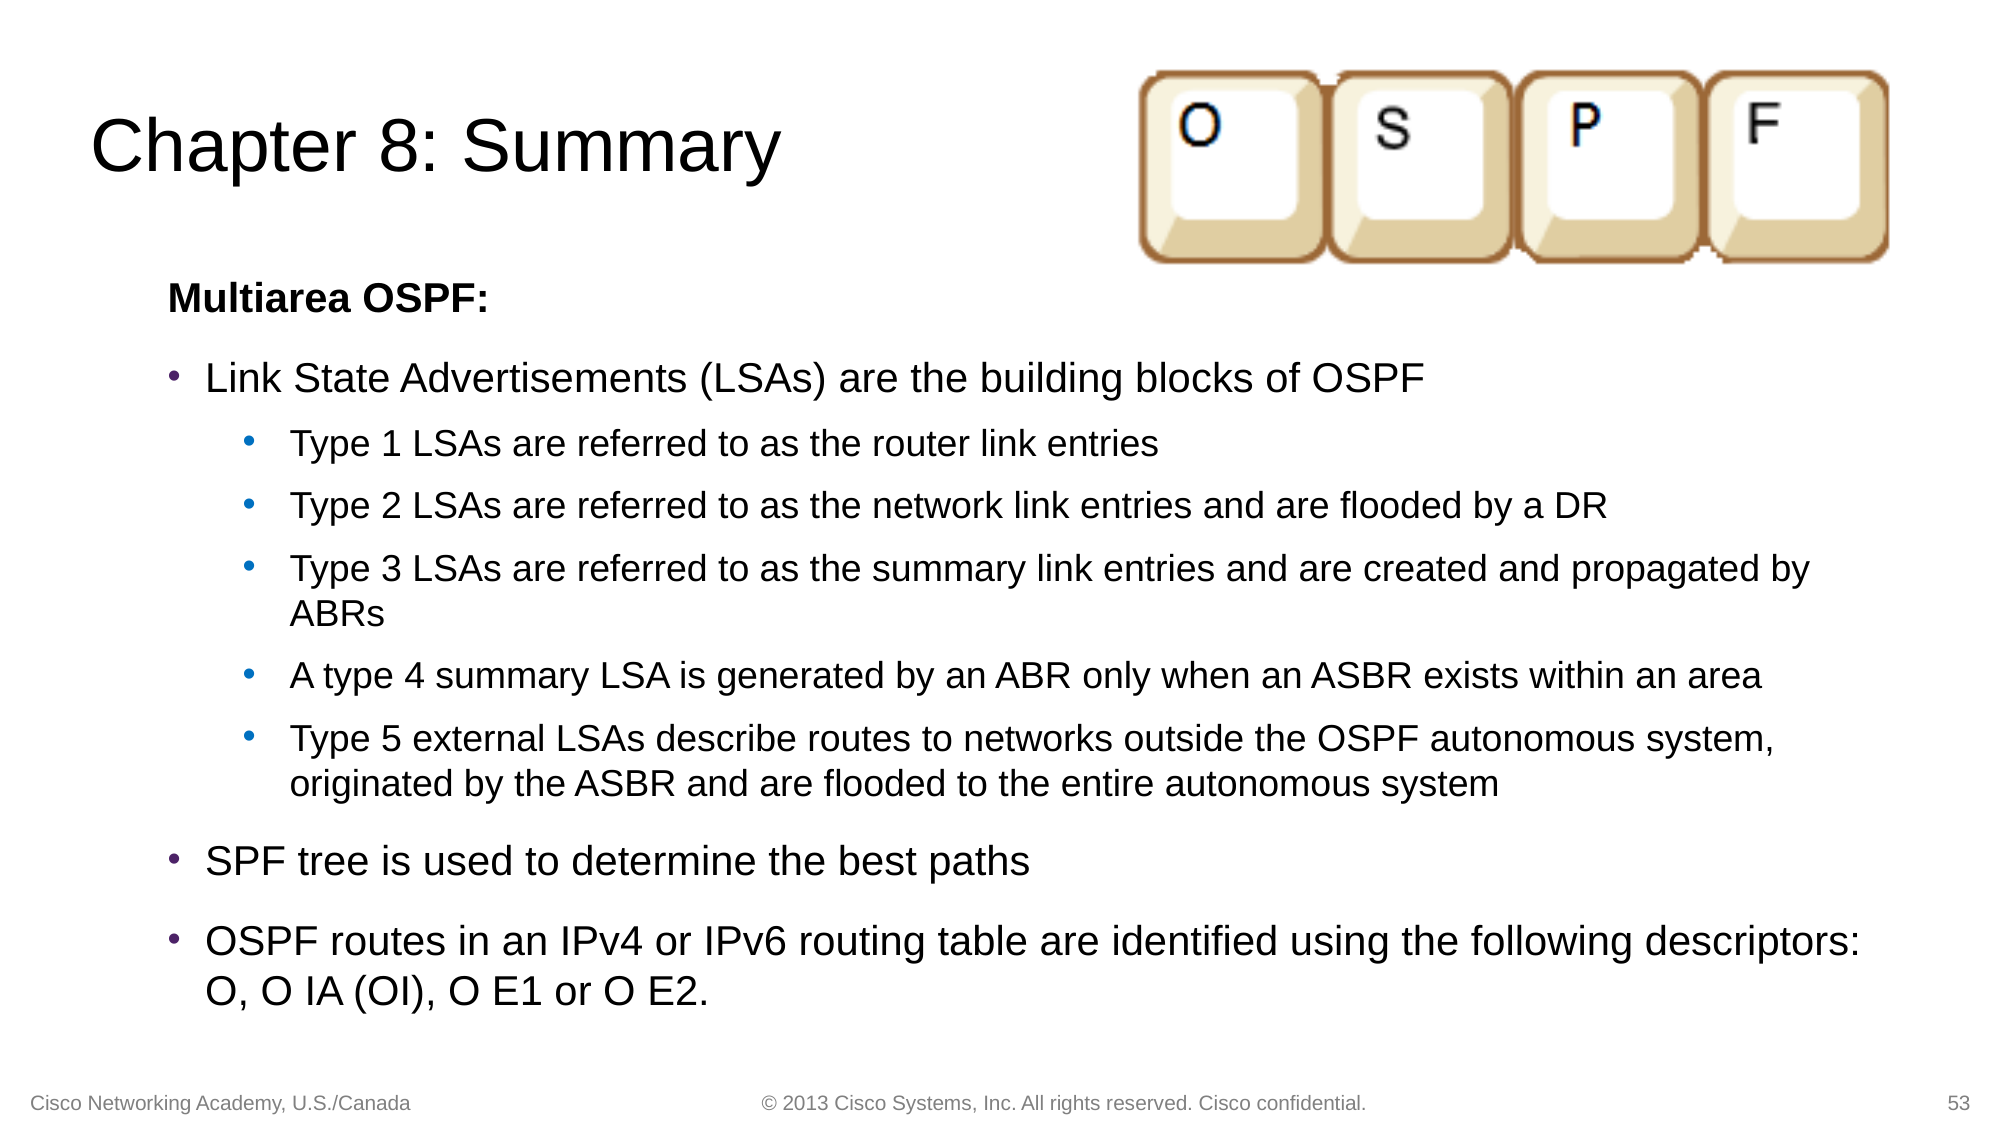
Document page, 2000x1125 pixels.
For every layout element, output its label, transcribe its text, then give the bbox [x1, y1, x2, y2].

list Multiarea OSPF: Link State Advertisements (LSAs) are the building blocks of OSPF Type 1 LSAs are referred to as the router link entries Type 2 LSAs are referred to as the network link entries and are flooded by a DR Type 3 LSAs are referred to as the summary link entries and are created and propagated by ABRs A type 4 summary LSA is generated by an ABR only when an ASBR exists within an area Type 5 external LSAs describe routes to networks outside the OSPF autonomous system, originated by the ASBR and are flooded to the entire autonomous system SPF tree is used to determine the best paths OSPF routes in an IPv4 or IPv6 routing table are identified using the following descriptors: O, O IA (OI), O E1 or O E2. [152, 263, 1922, 1098]
picture [1128, 44, 1922, 288]
title Chapter 8: Summary [77, 57, 1123, 195]
